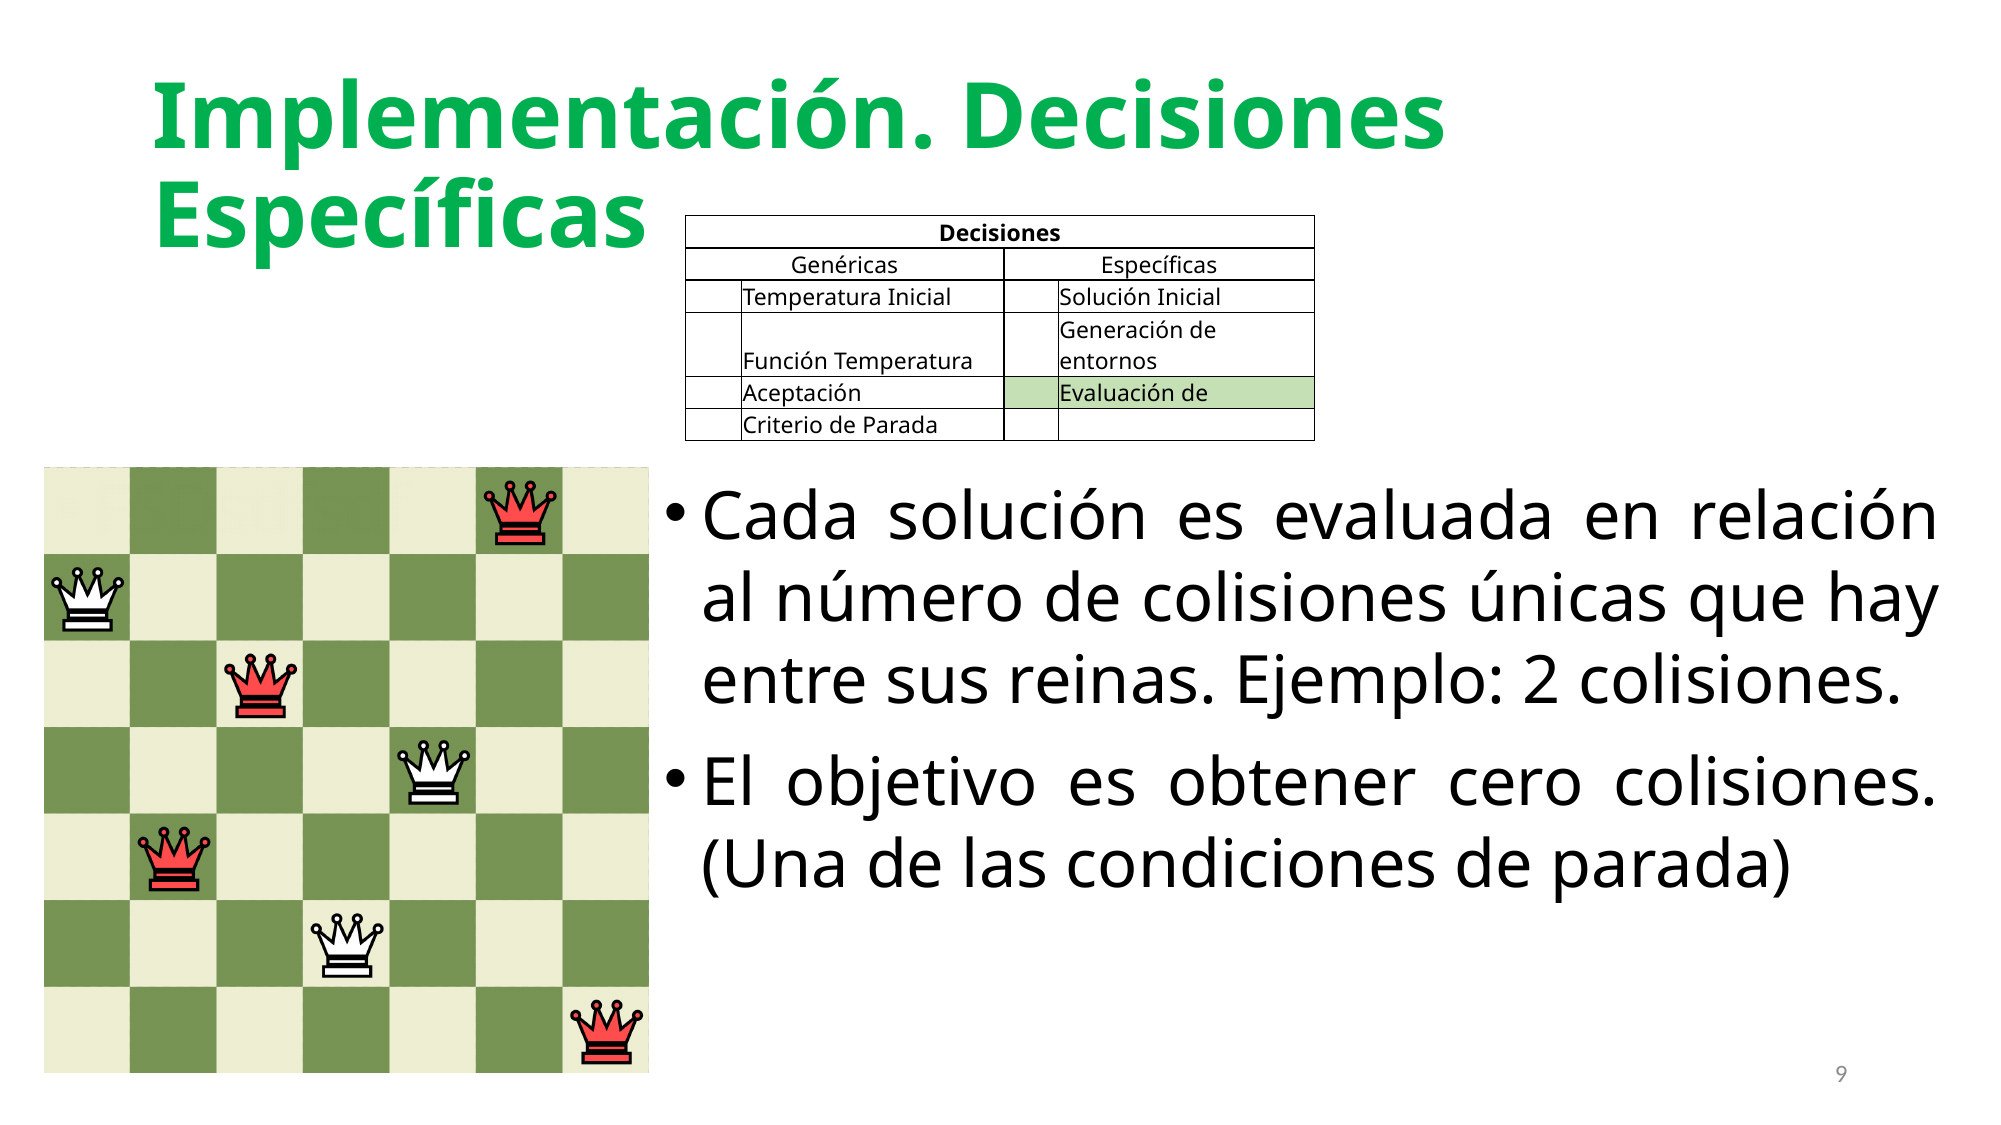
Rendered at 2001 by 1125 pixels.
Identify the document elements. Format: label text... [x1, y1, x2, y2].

title Implementación. Decisiones Específicas [137, 59, 1863, 278]
text_box Cada solución es evaluada en relación al número de colisiones únicas que hay entre sus reinas. Ejemplo: 2 colisiones. El objetivo es obtener cero colisiones. (Una de las condiciones de parada) [649, 467, 1956, 1065]
slide_number 9 [1412, 1065, 1863, 1103]
picture [44, 467, 649, 1073]
